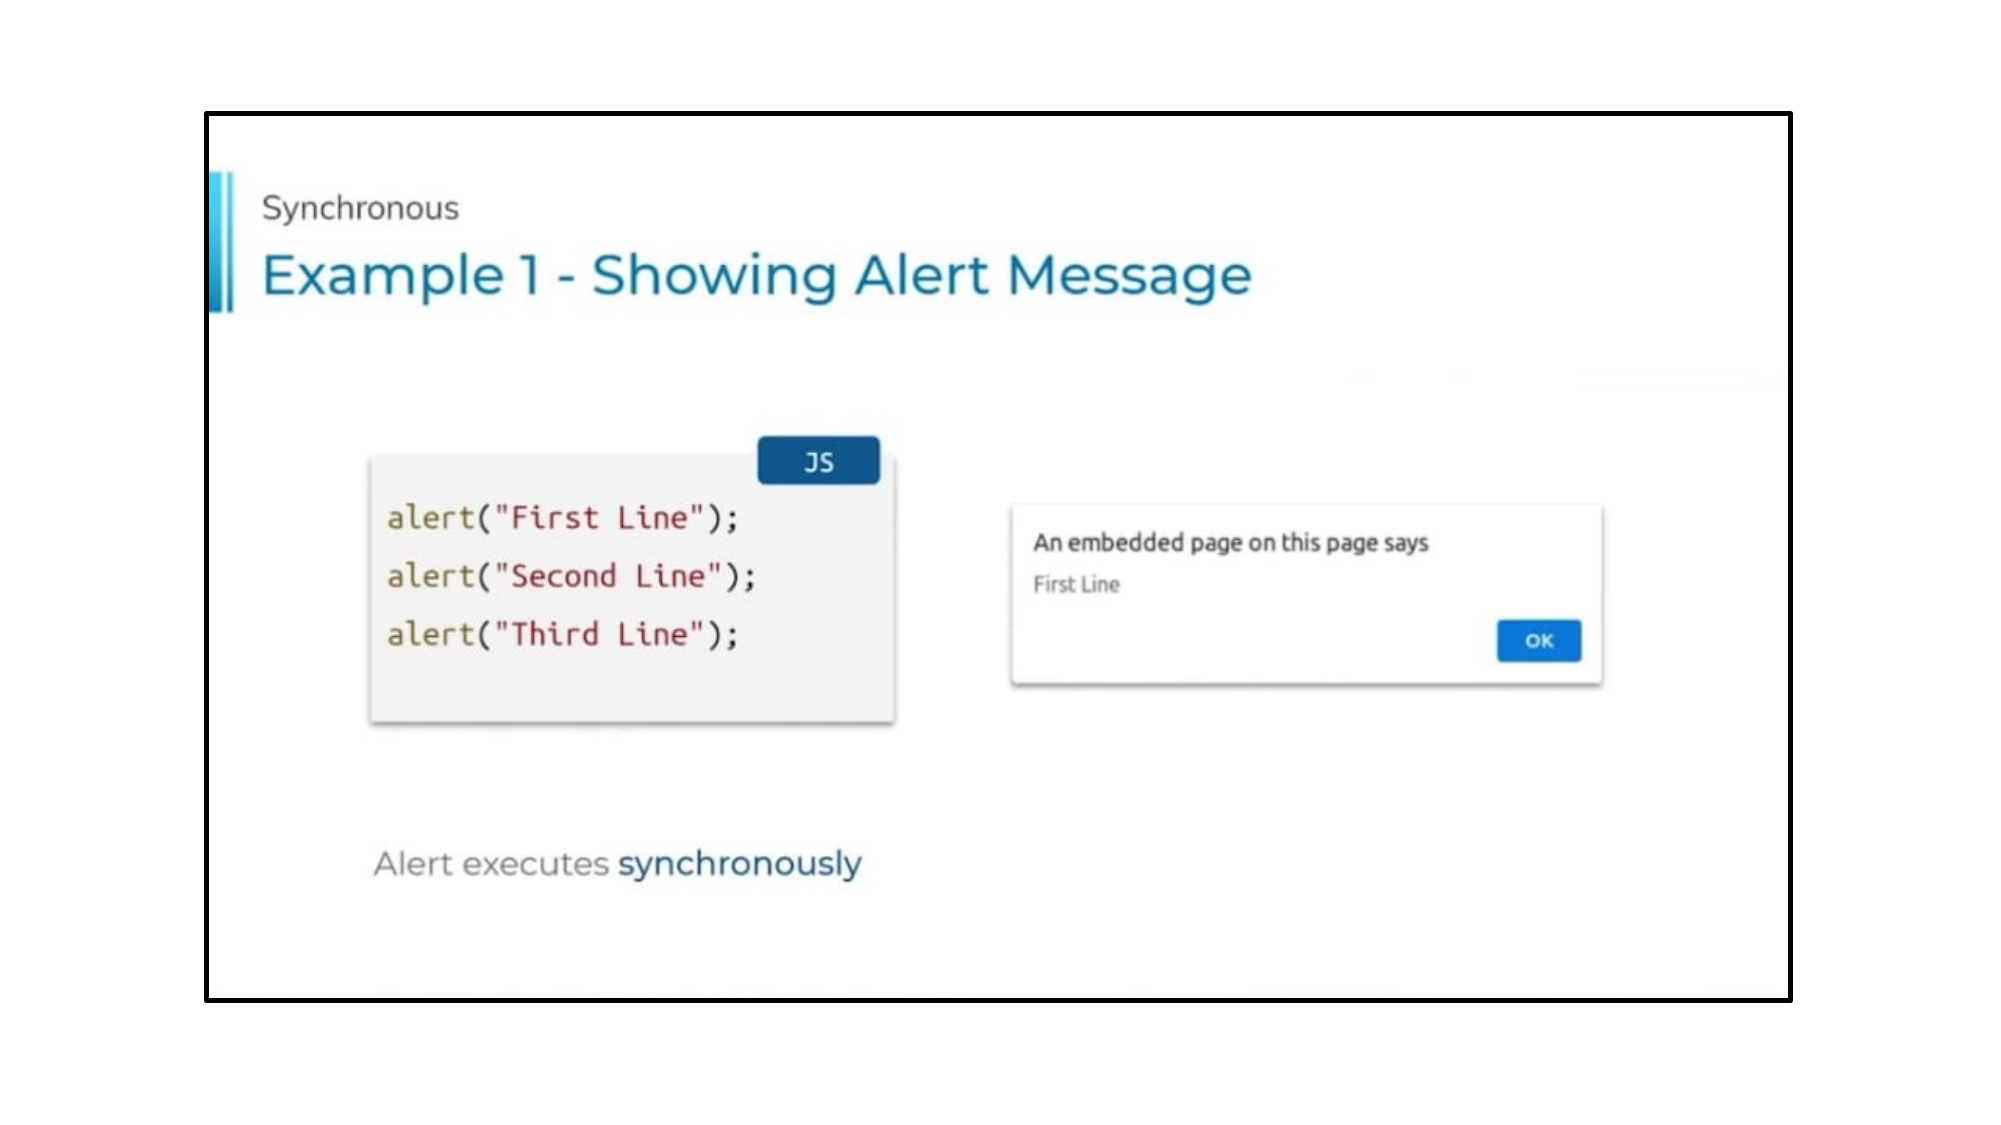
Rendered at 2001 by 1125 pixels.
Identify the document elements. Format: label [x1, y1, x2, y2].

picture [208, 115, 1789, 999]
